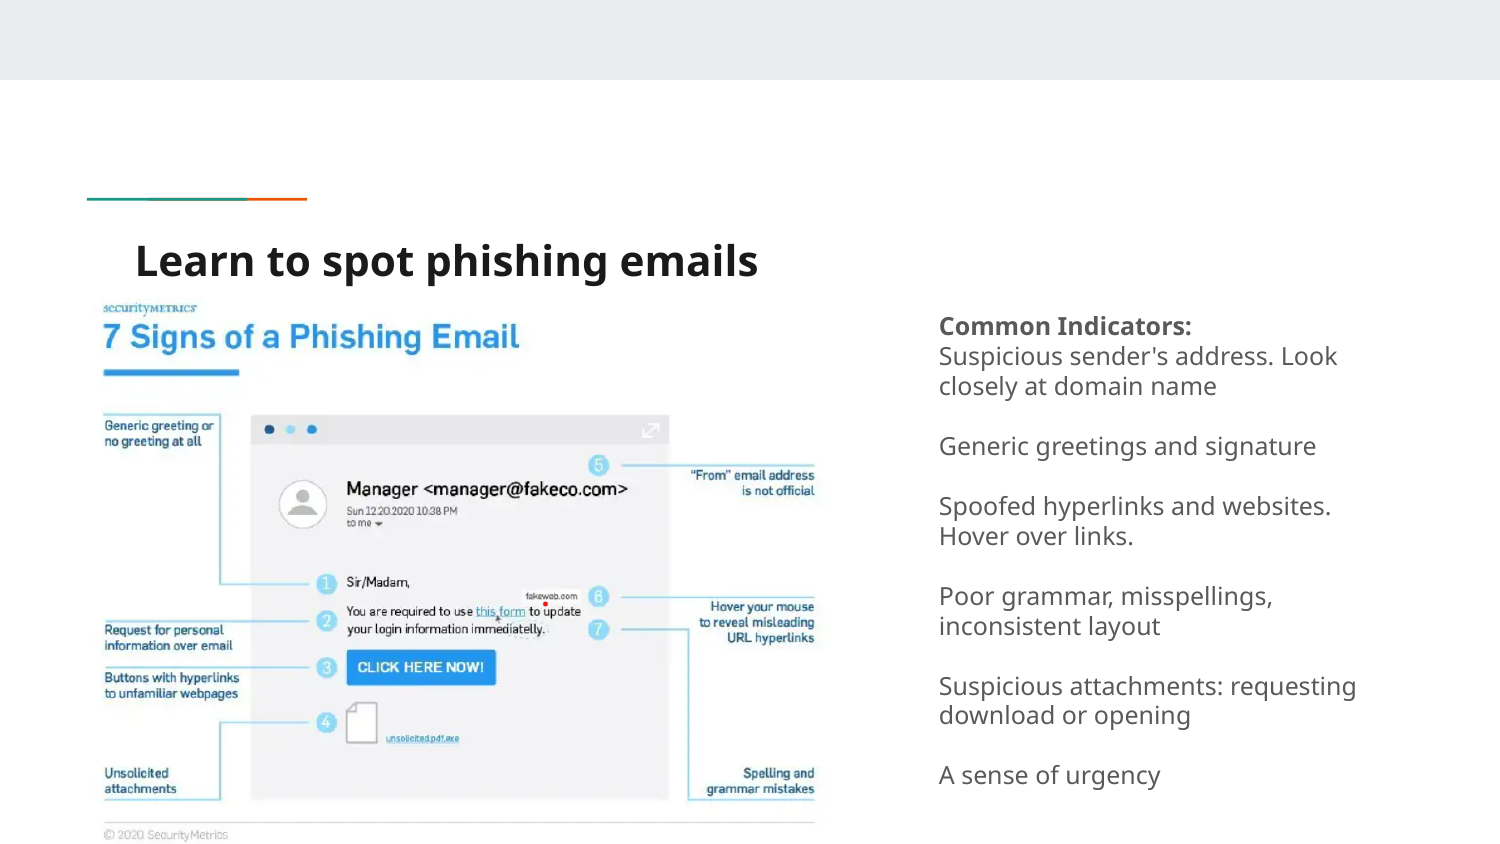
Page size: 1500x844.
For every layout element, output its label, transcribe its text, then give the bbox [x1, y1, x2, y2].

title Learn to spot phishing emails [119, 216, 1381, 305]
picture [84, 295, 847, 844]
text_box Common Indicators: Suspicious sender's address. Look closely at domain name Generic greetings and signature Spoofed hyperlinks and websites. Hover over links. Poor grammar, misspellings, inconsistent layout Suspicious attachments: requesting download or opening A sense of urgency [924, 295, 1407, 807]
